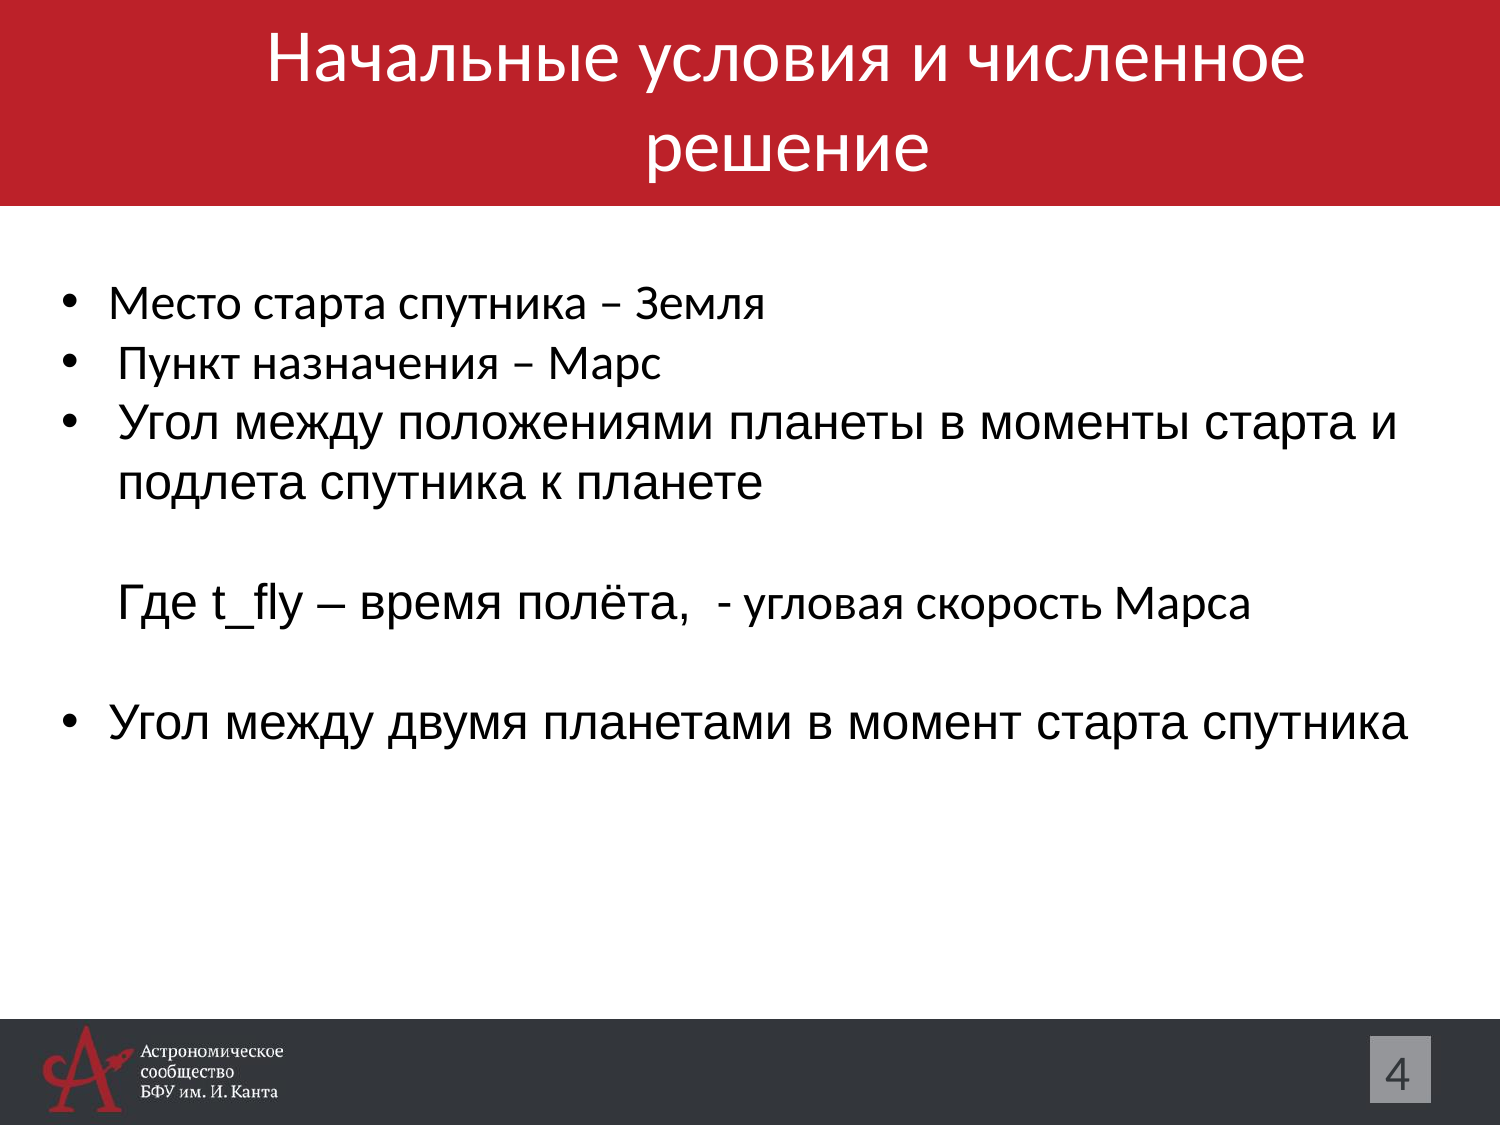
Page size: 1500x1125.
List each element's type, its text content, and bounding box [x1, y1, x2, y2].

title Начальные условия и численное решение [75, 3, 1425, 191]
picture [0, 0, 1500, 1125]
slide_number 4 [1364, 1035, 1425, 1106]
